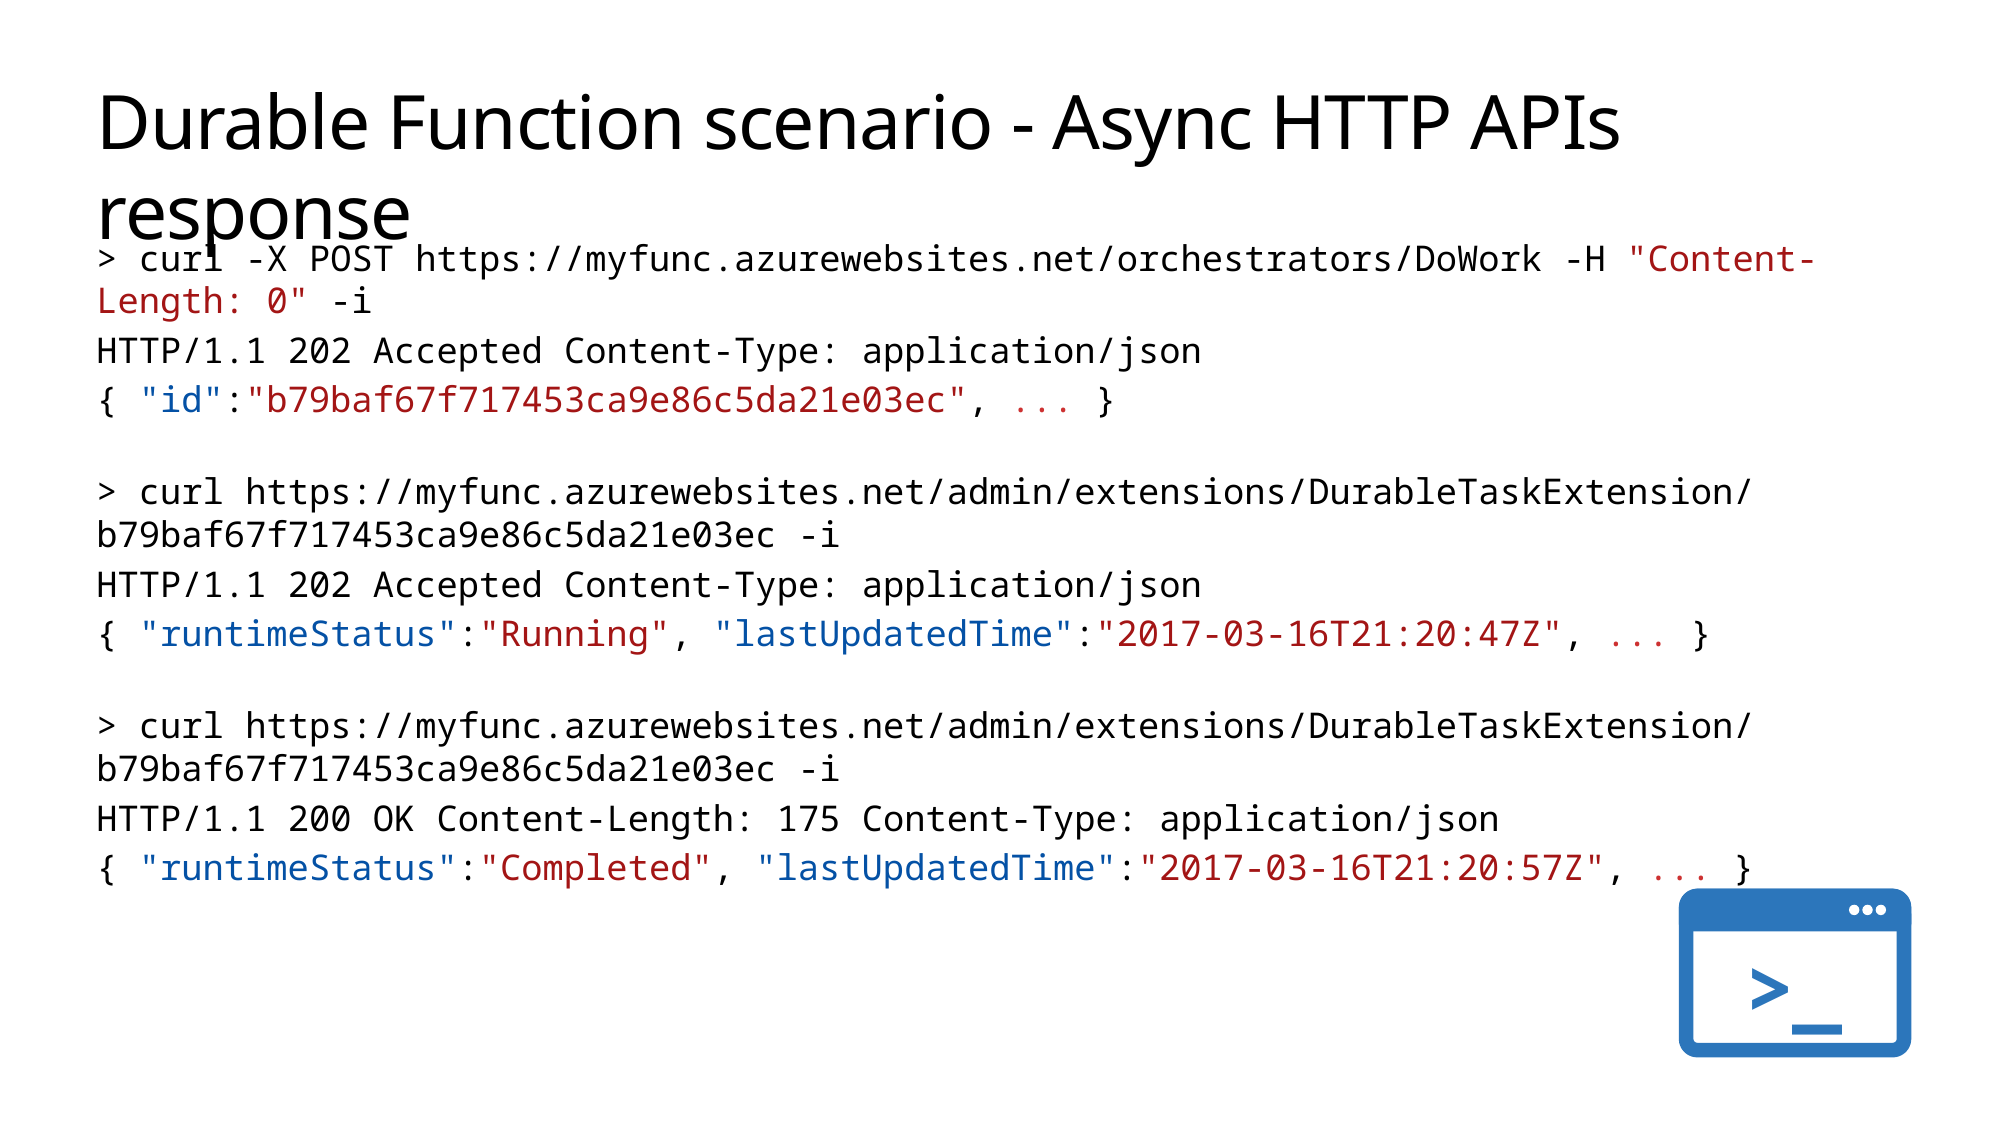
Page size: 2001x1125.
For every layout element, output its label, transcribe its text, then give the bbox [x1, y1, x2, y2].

list > curl -X POST https://myfunc.azurewebsites.net/orchestrators/DoWork -H "Content-Length: 0" -i HTTP/1.1 202 Accepted Content-Type: application/json { "id":"b79baf67f717453ca9e86c5da21e03ec", ... } > curl https://myfunc.azurewebsites.net/admin/extensions/DurableTaskExtension/b79baf67f717453ca9e86c5da21e03ec -i HTTP/1.1 202 Accepted Content-Type: application/json { "runtimeStatus":"Running", "lastUpdatedTime":"2017-03-16T21:20:47Z", ... } > curl https://myfunc.azurewebsites.net/admin/extensions/DurableTaskExtension/b79baf67f717453ca9e86c5da21e03ec -i HTTP/1.1 200 OK Content-Length: 175 Content-Type: application/json { "runtimeStatus":"Completed", "lastUpdatedTime":"2017-03-16T21:20:57Z", ... } [96, 235, 1904, 991]
title Durable Function scenario - Async HTTP APIs response [96, 75, 1904, 166]
